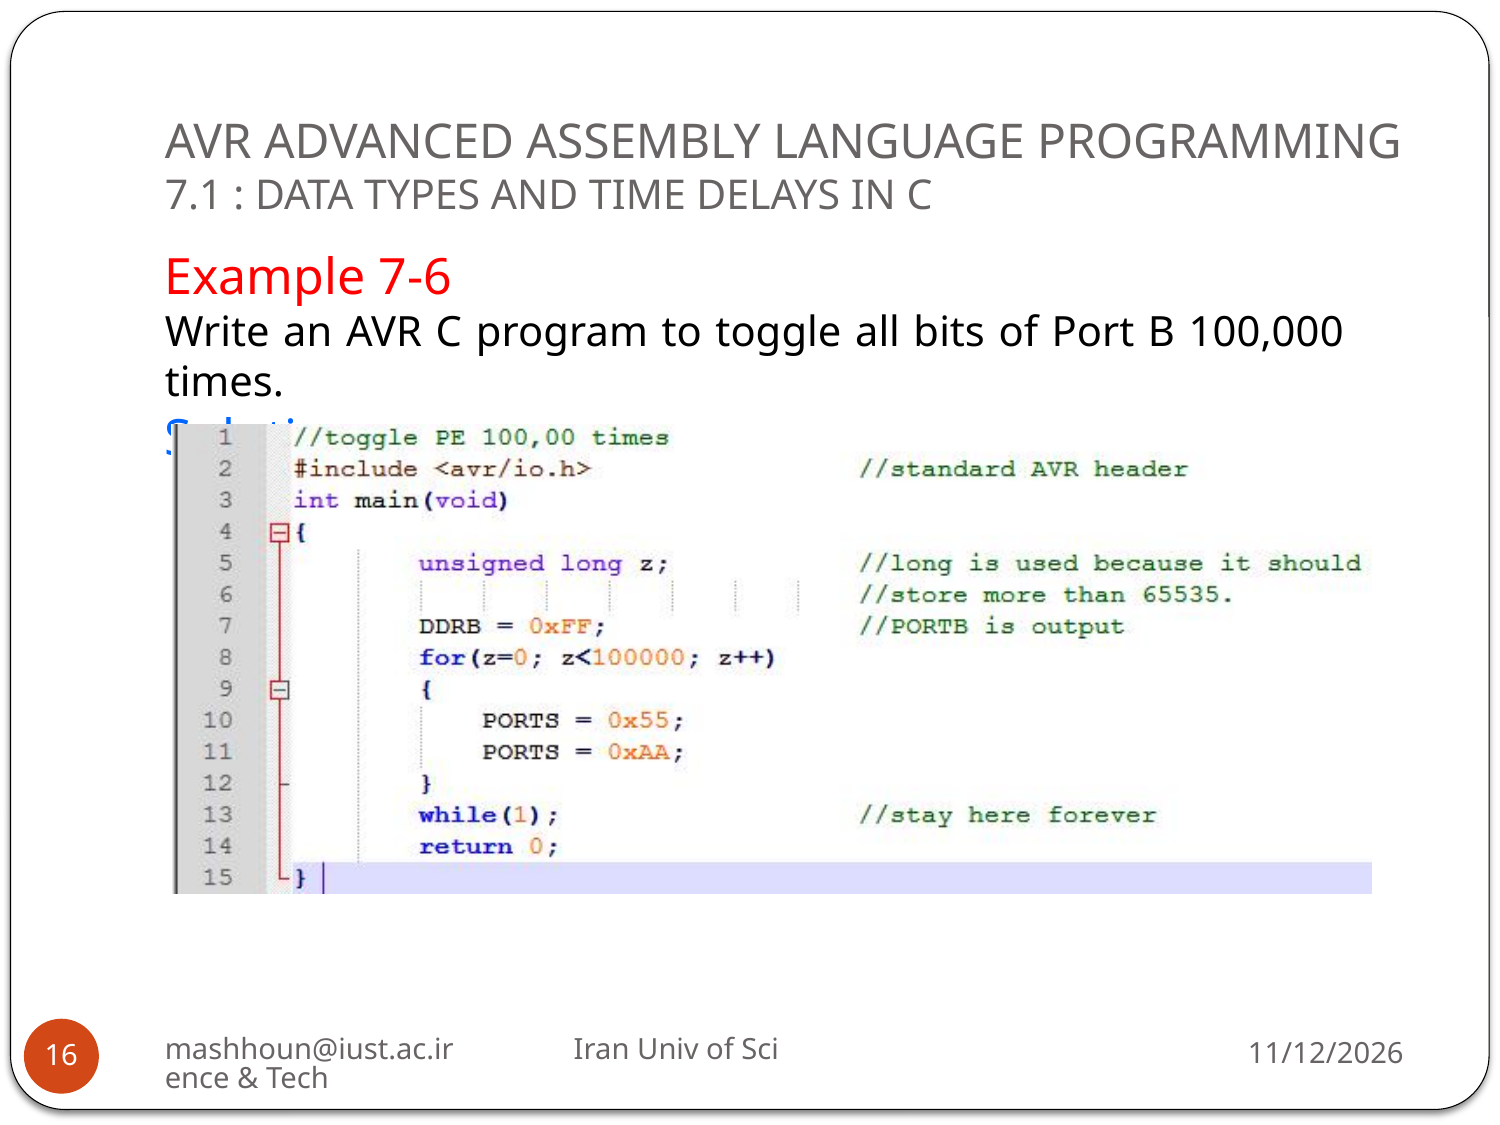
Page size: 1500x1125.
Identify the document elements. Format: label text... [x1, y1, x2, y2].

picture [170, 423, 1372, 894]
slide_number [1012, 1015, 1419, 1094]
footer mashhoun@iust.ac.ir Iran Univ of Science & Tech [150, 1012, 800, 1088]
title AVR ADVANCED ASSEMBLY LANGUAGE PROGRAMMING 7.1 : DATA TYPES AND TIME DELAYS IN C [150, 45, 1425, 233]
slide_number 16 [23, 1018, 99, 1094]
list Example 7-6 Write an AVR C program to toggle all bits of Port B 100,000 times. Solution: [150, 237, 1360, 1032]
